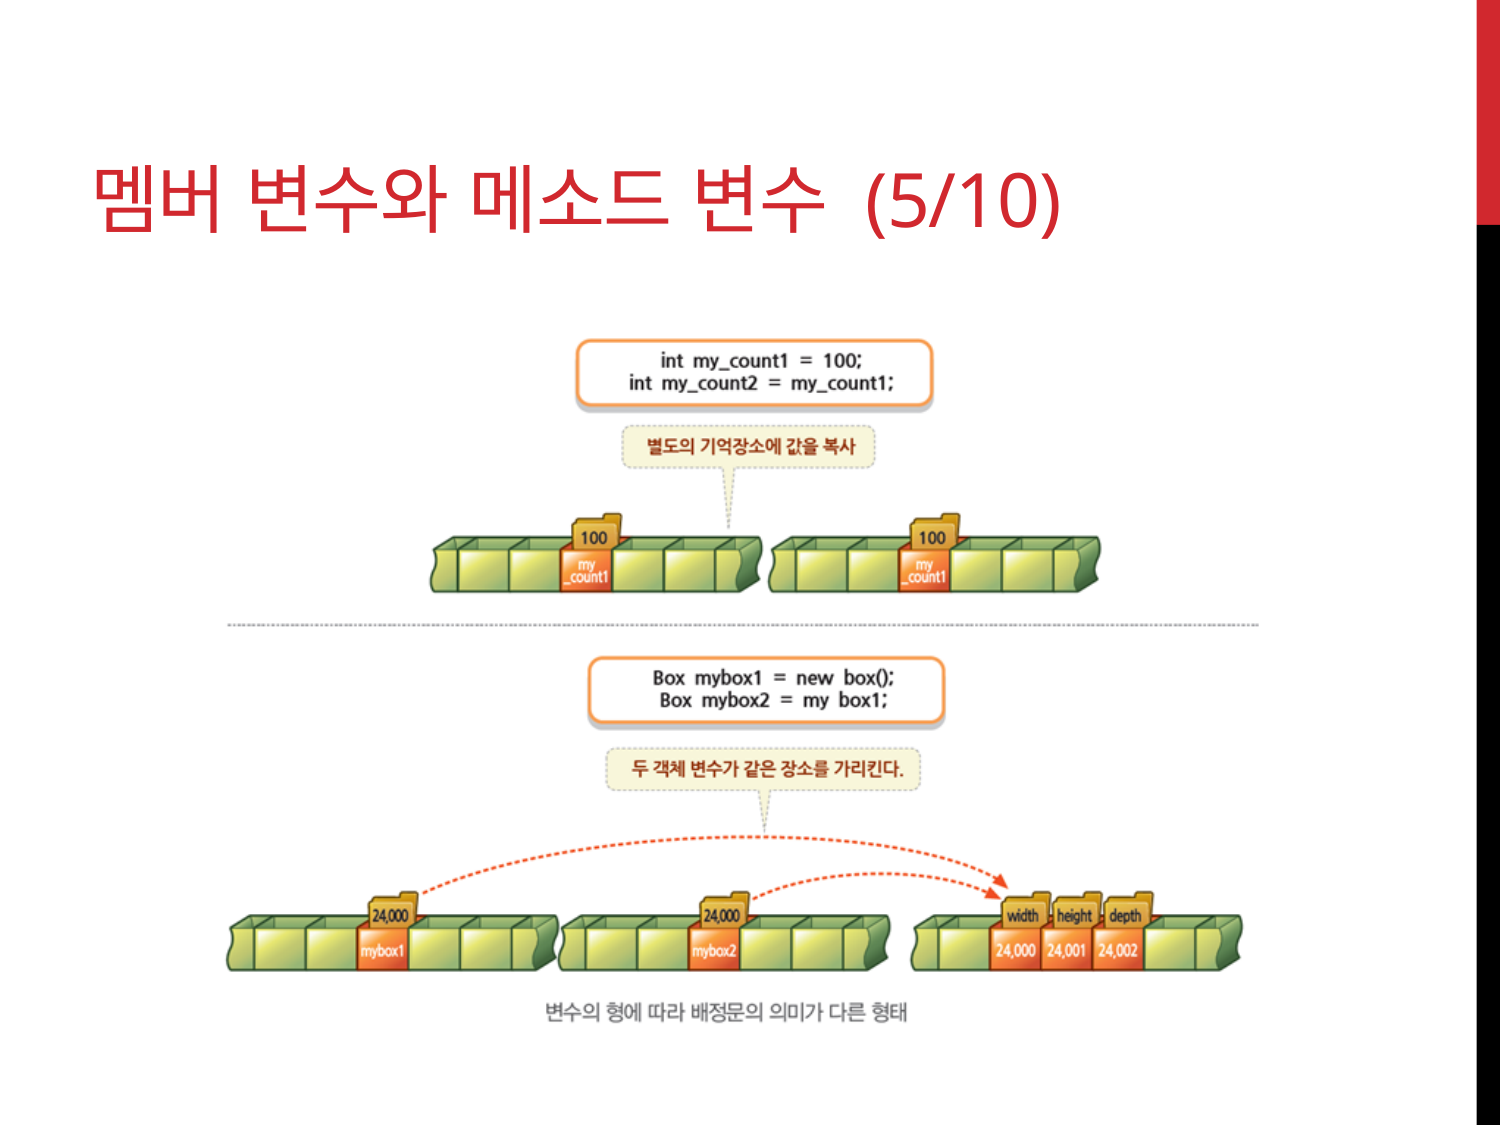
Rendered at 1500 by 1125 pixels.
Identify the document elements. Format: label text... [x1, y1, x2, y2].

picture [194, 318, 1282, 1036]
title 멤버 변수와 메소드 변수 (5/10) [75, 25, 1471, 250]
